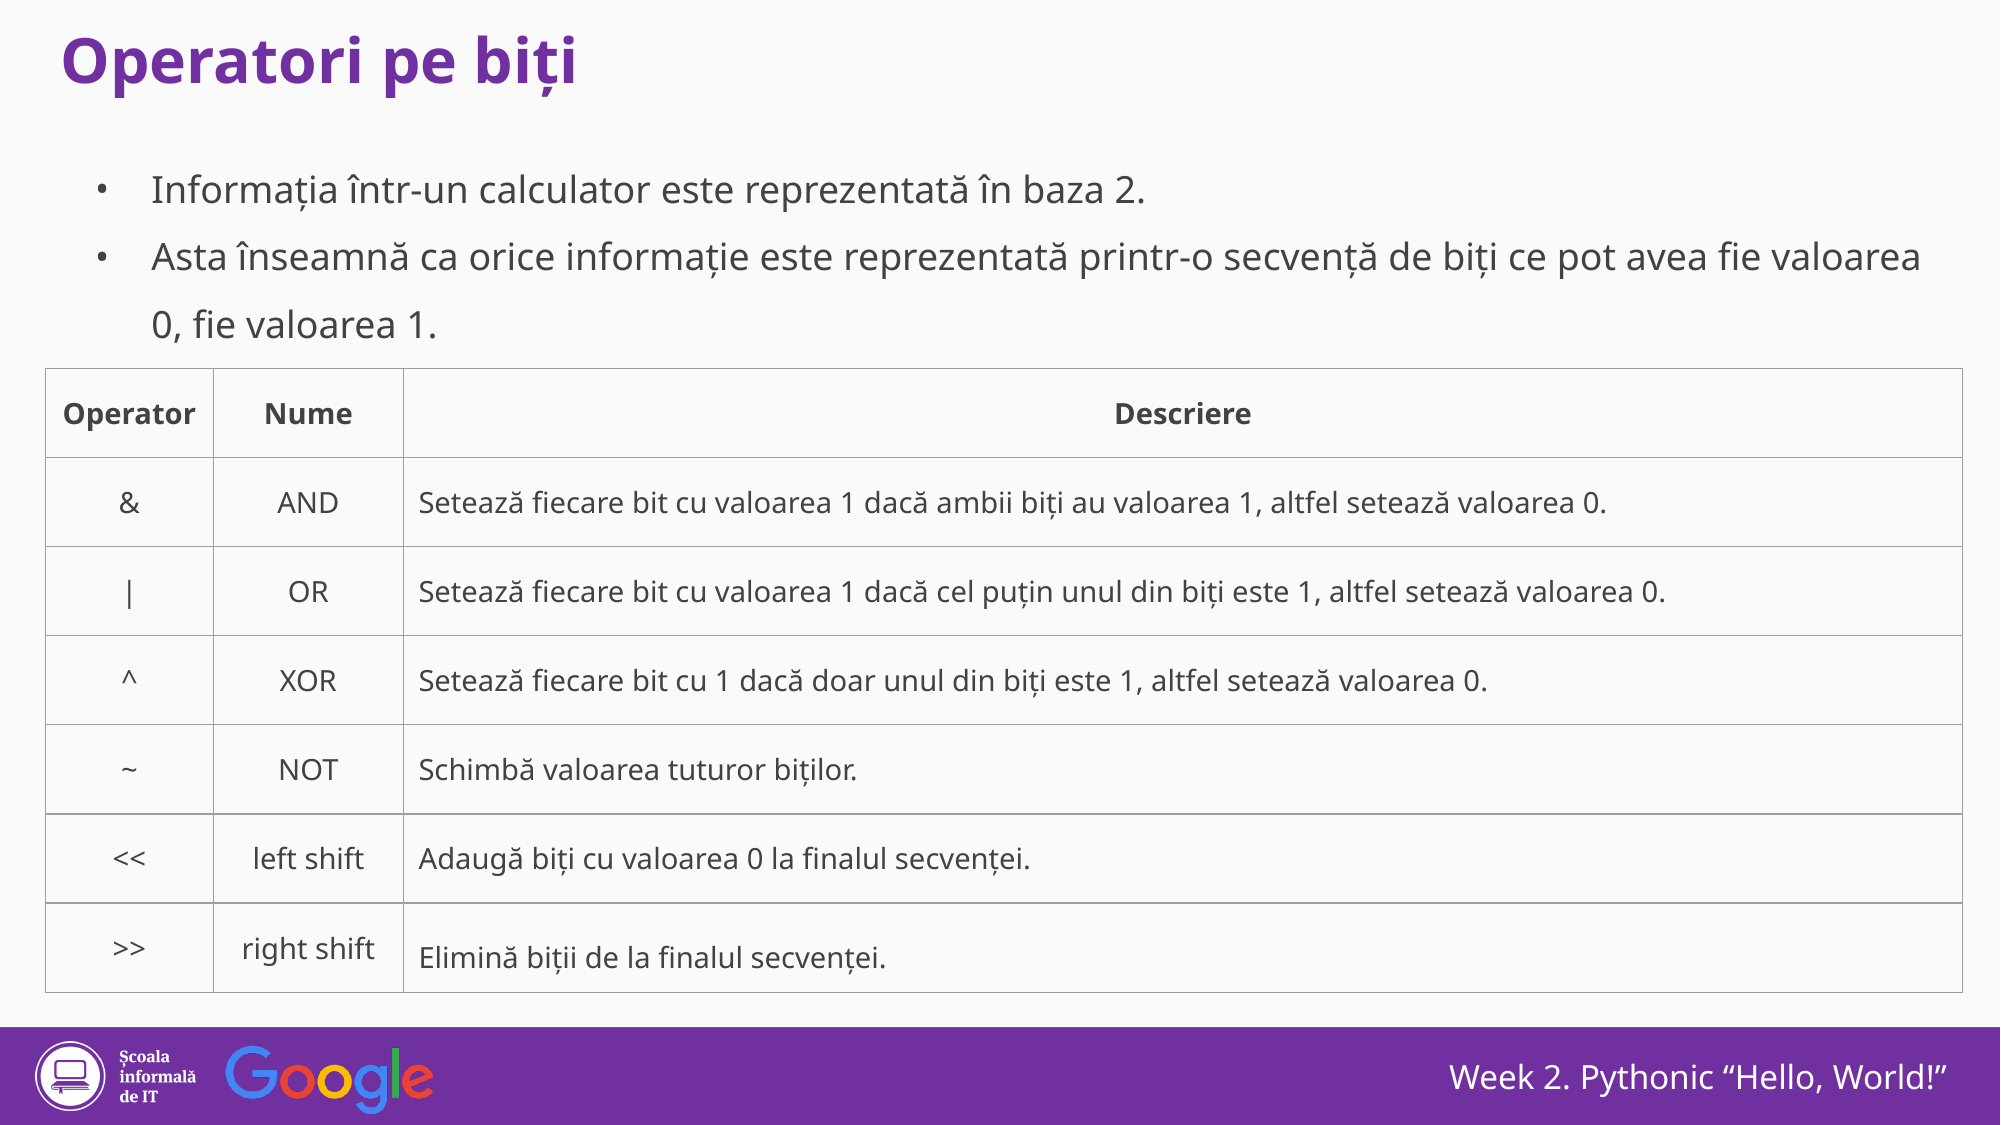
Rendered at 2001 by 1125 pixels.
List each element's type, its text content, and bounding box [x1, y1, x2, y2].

table_cell Schimbă valoarea tuturor biților. [404, 725, 1962, 813]
table_cell right shift [214, 904, 403, 992]
table_cell ^ [46, 636, 213, 724]
table_cell left shift [214, 815, 403, 902]
table_cell Elimină biții de la finalul secvenței. [404, 904, 1962, 992]
table_cell << [46, 815, 213, 902]
table_cell Setează fiecare bit cu 1 dacă doar unul din biți este 1, altfel setează valoarea 0. [404, 636, 1962, 724]
table_cell Setează fiecare bit cu valoarea 1 dacă cel puțin unul din biți este 1, altfel setează valoarea 0. [404, 547, 1962, 635]
text_box Week 2. Pythonic “Hello, World!” [261, 1026, 1963, 1125]
picture [35, 1041, 196, 1111]
picture [224, 1045, 435, 1117]
table_header Operator [46, 369, 213, 457]
table_header Descriere [404, 369, 1962, 457]
table_cell >> [46, 904, 213, 992]
title Operatori pe biți [45, 0, 1963, 118]
table_cell NOT [214, 725, 403, 813]
table_cell OR [214, 547, 403, 635]
table_header Nume [214, 369, 403, 457]
list Informația într-un calculator este reprezentată în baza 2. Asta înseamnă ca orice informație este reprezentată printr-o secvență de biți ce pot avea fie valoarea 0, fie valoarea 1. [61, 135, 1979, 1009]
table_cell AND [214, 458, 403, 546]
table_cell | [46, 547, 213, 635]
table_cell & [46, 458, 213, 546]
table_cell ~ [46, 725, 213, 813]
table_cell XOR [214, 636, 403, 724]
table_cell Adaugă biți cu valoarea 0 la finalul secvenței. [404, 815, 1962, 902]
table_cell Setează fiecare bit cu valoarea 1 dacă ambii biți au valoarea 1, altfel setează valoarea 0. [404, 458, 1962, 546]
